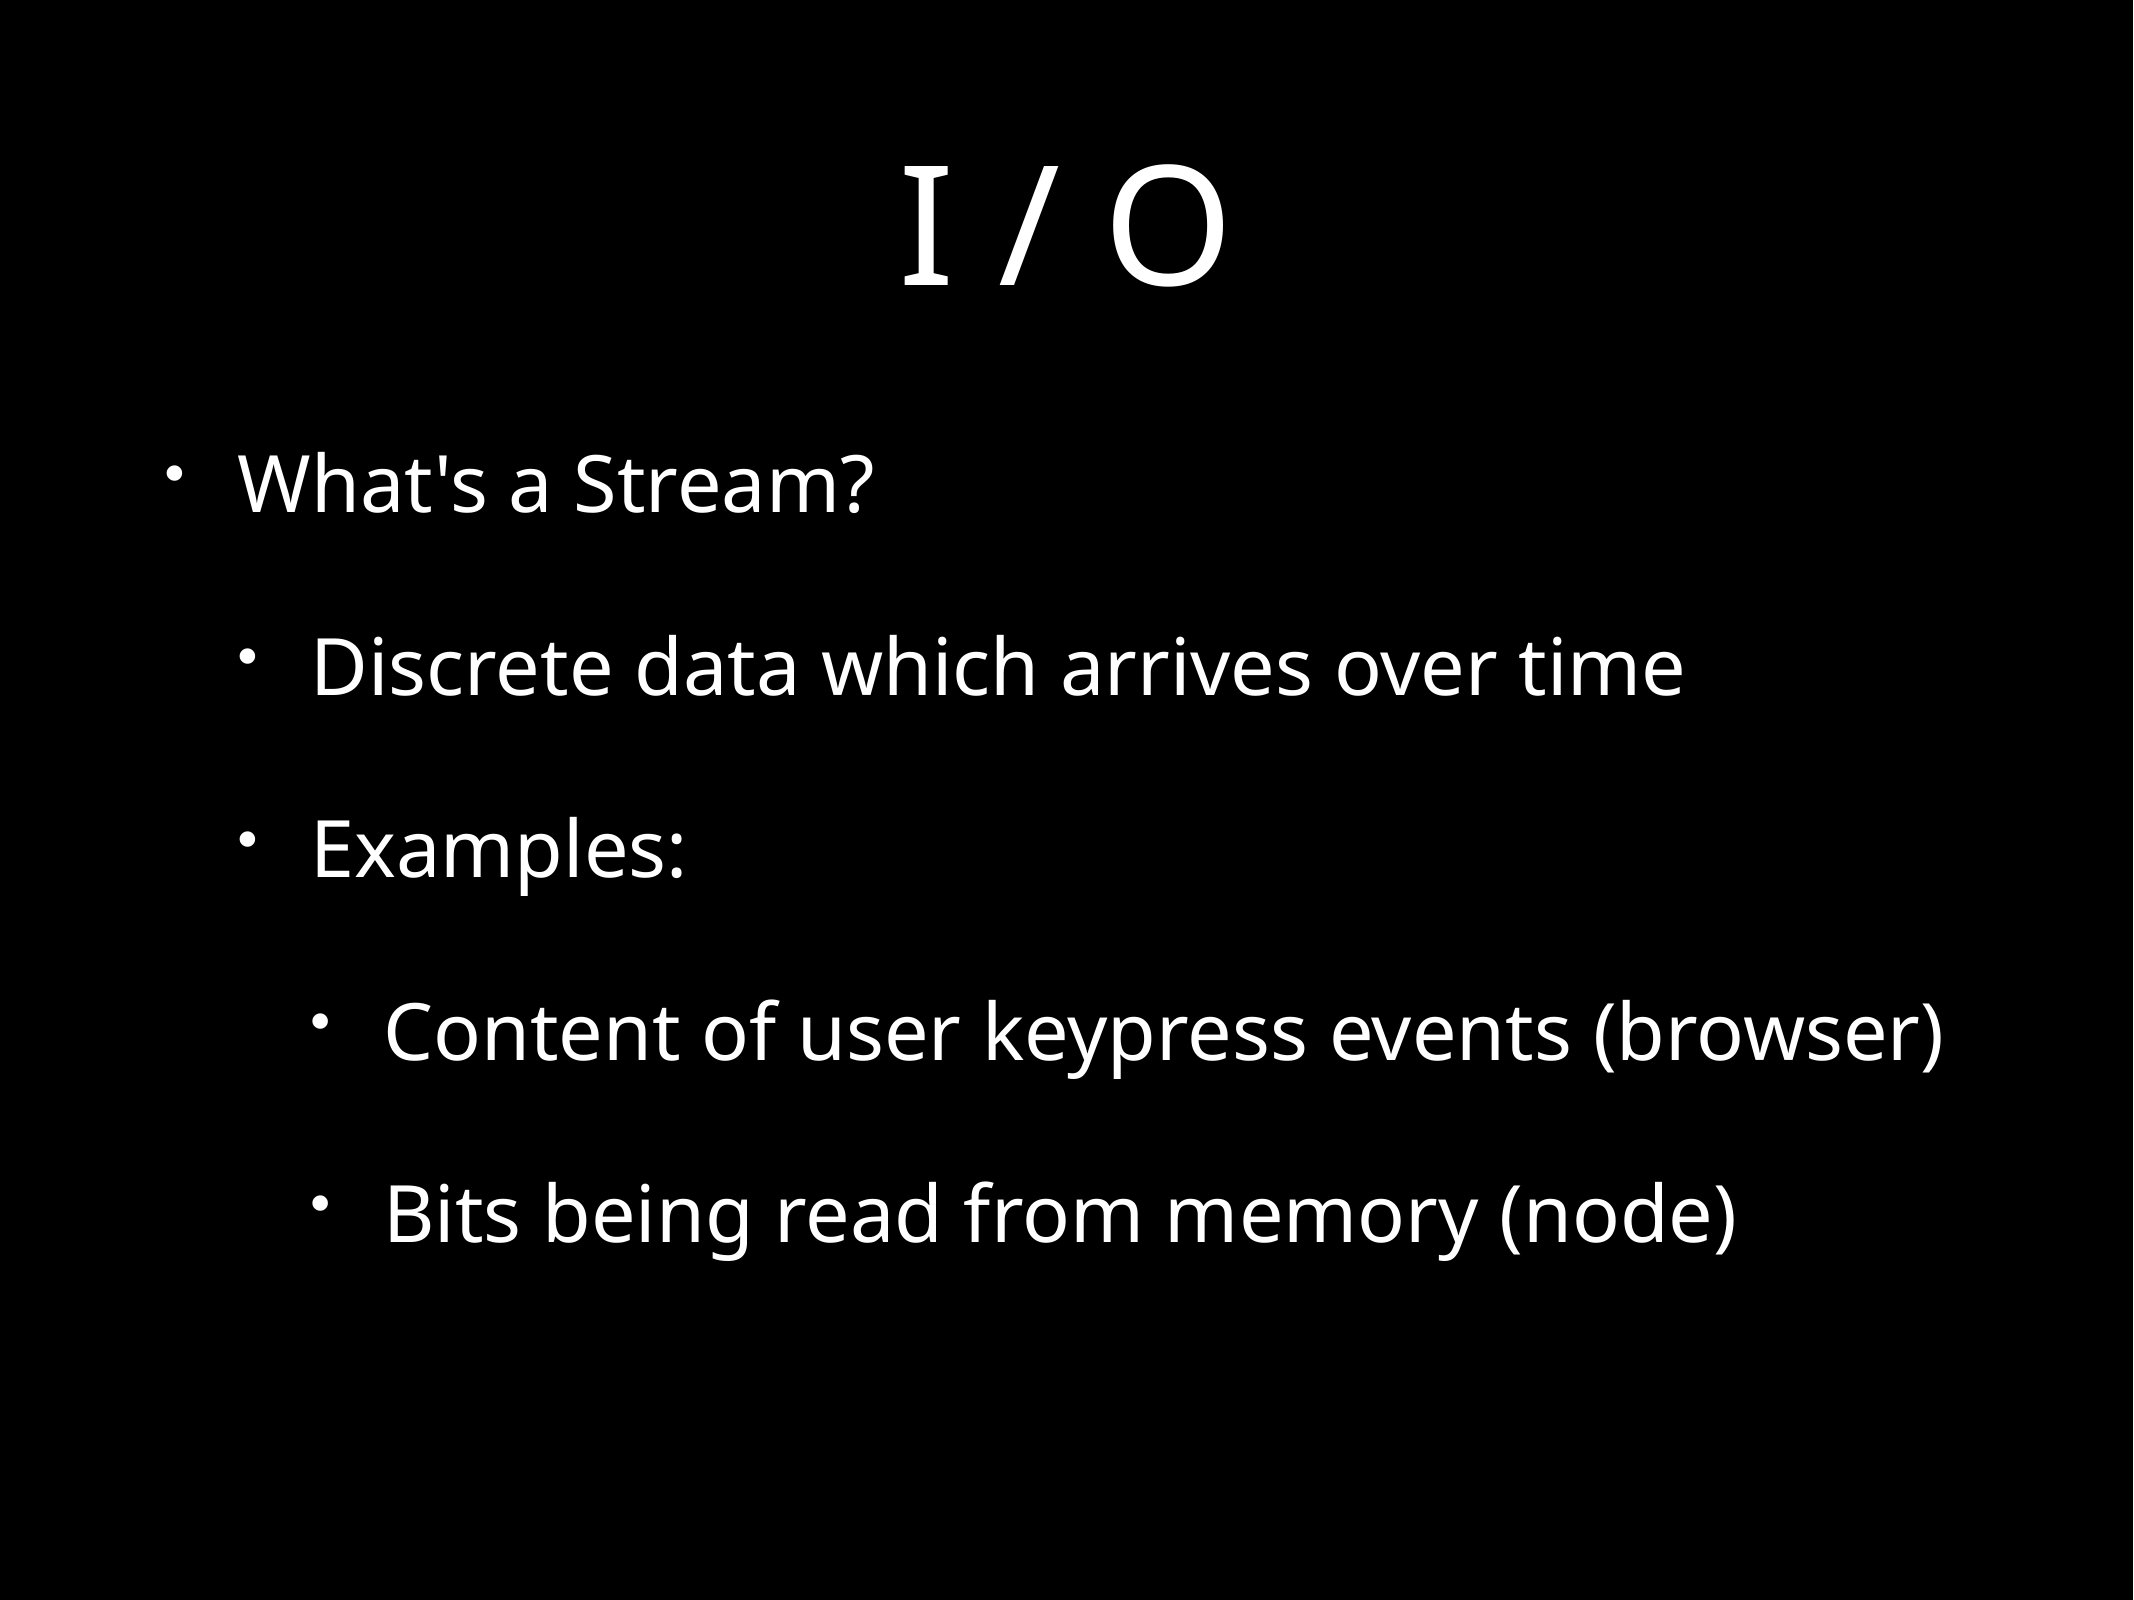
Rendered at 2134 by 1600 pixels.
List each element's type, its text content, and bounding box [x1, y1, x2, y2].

list What's a Stream? Discrete data which arrives over time Examples: Content of user keypress events (browser) Bits being read from memory (node) [155, 424, 2067, 1457]
title I / O [155, 41, 1978, 397]
